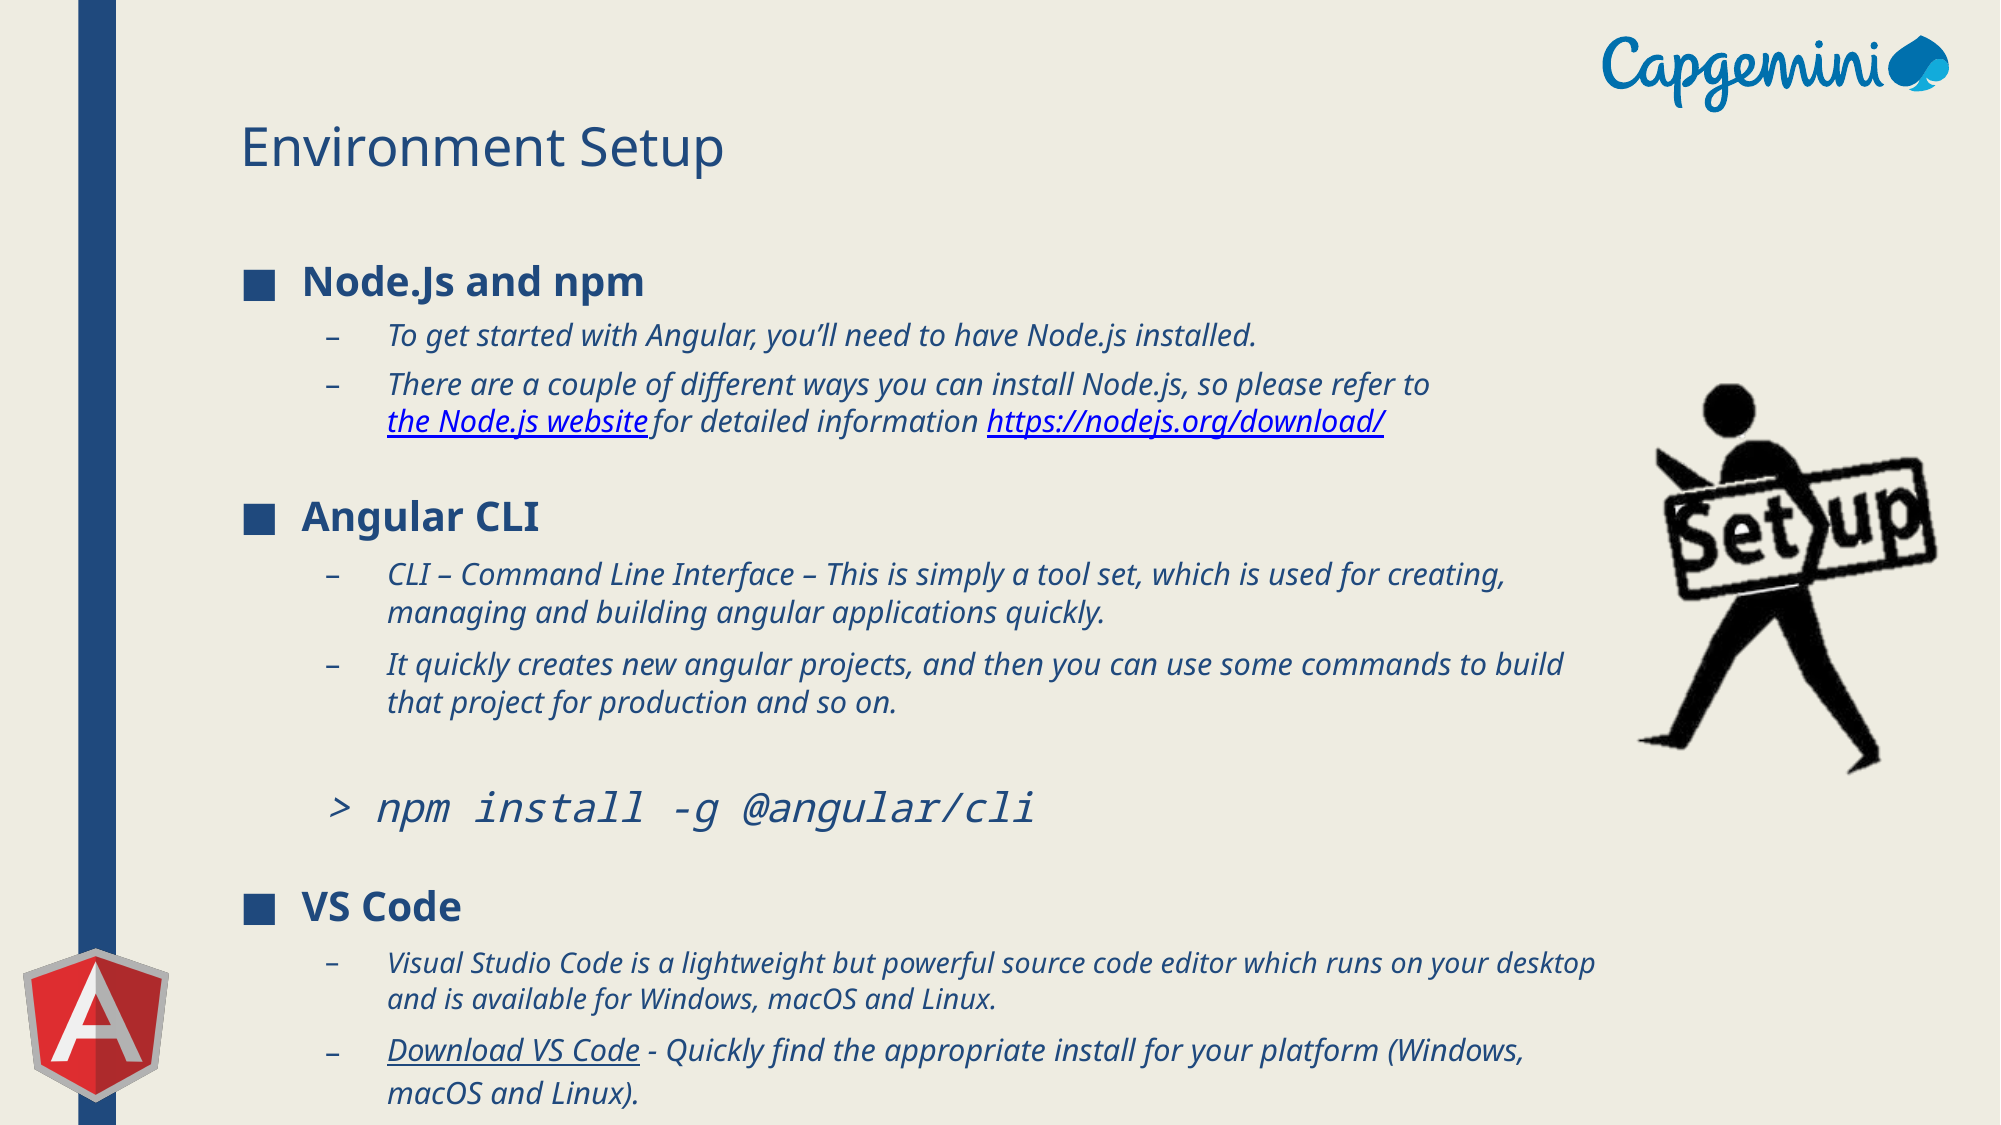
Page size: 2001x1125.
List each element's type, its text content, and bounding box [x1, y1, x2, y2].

picture [1635, 383, 1940, 787]
picture [23, 948, 169, 1103]
list Node.Js and npm To get started with Angular, you’ll need to have Node.js installed. There are a couple of different ways you can install Node.js, so please refer to the Node.js website for detailed information https://nodejs.org/download/ Angular CLI CLI – Command Line Interface – This is simply a tool set, which is used for creating, managing and building angular applications quickly. It quickly creates new angular projects, and then you can use some commands to build that project for production and so on. > npm install -g @angular/cli VS Code Visual Studio Code is a lightweight but powerful source code editor which runs on your desktop and is available for Windows, macOS and Linux. Download VS Code - Quickly find the appropriate install for your platform (Windows, macOS and Linux). [225, 223, 1636, 1125]
title Environment Setup [225, 112, 1800, 251]
